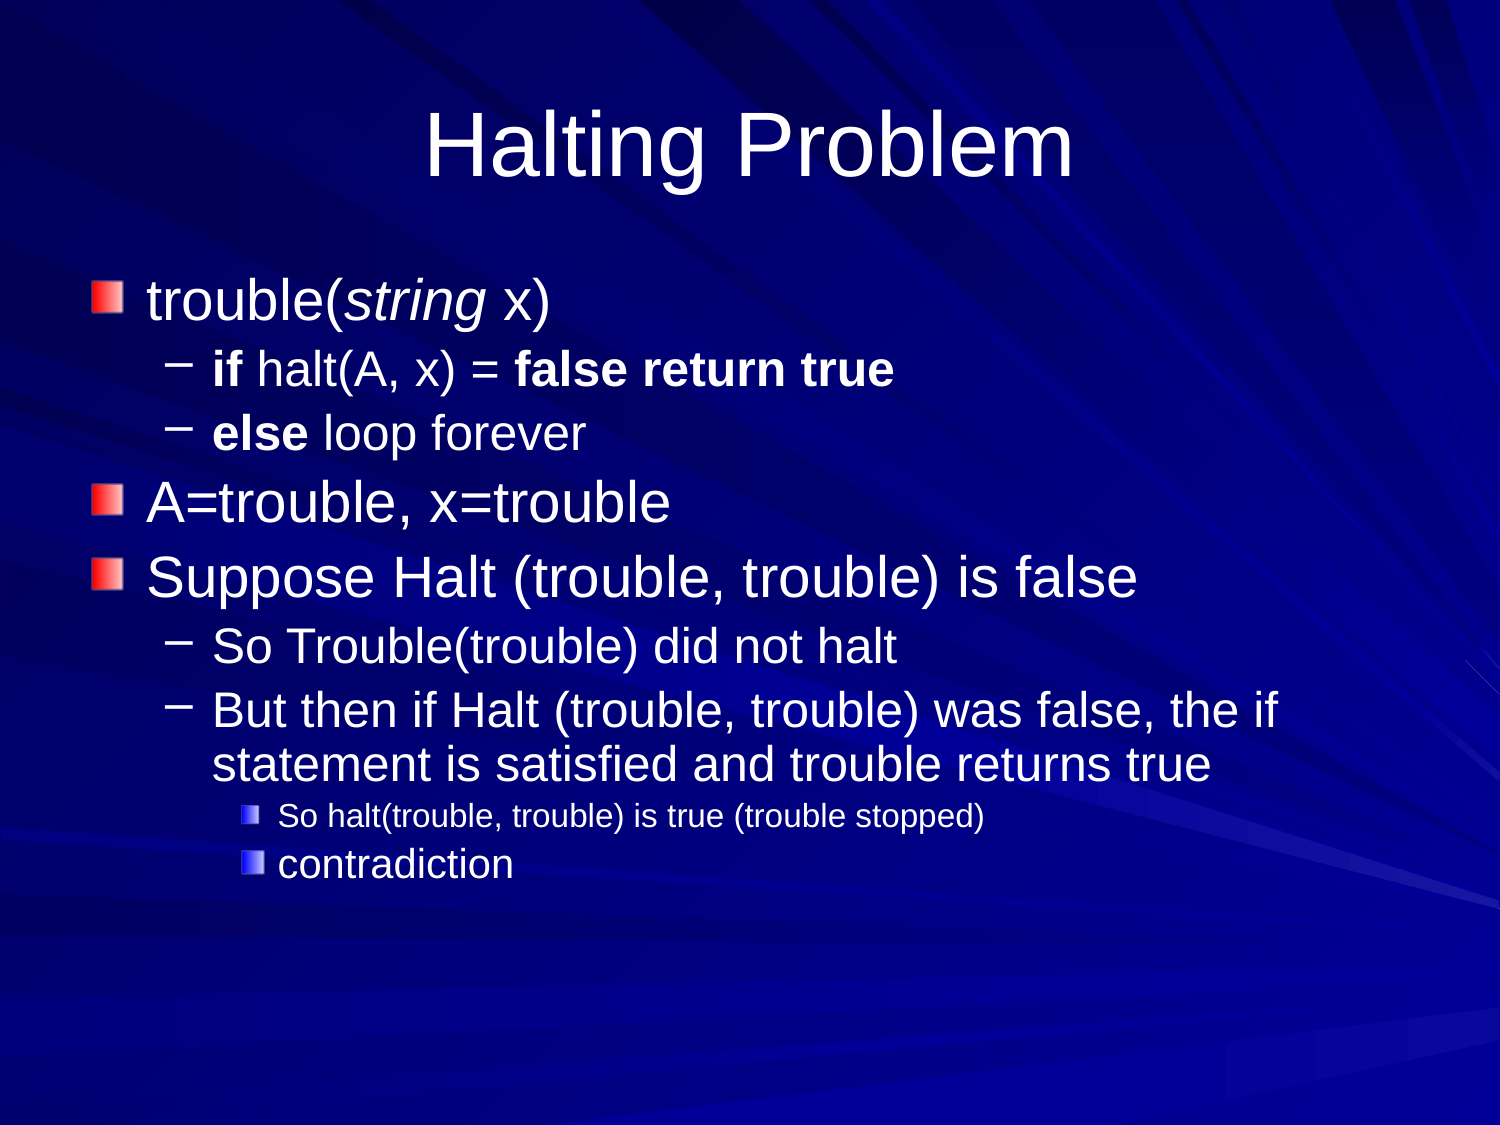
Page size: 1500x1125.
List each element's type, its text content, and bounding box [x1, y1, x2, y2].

picture [240, 849, 267, 877]
picture [90, 482, 127, 519]
title Halting Problem [74, 45, 1426, 234]
picture [90, 556, 127, 594]
picture [240, 804, 261, 826]
list trouble(string x) if halt(A, x) = false return true else loop forever A=trouble, x=trouble Suppose Halt (trouble, trouble) is false So Trouble(trouble) did not halt But then if Halt (trouble, trouble) was false, the if statement is satisfied and trouble returns true So halt(trouble, trouble) is true (trouble stopped) contradiction [74, 262, 1426, 1006]
picture [90, 279, 127, 317]
